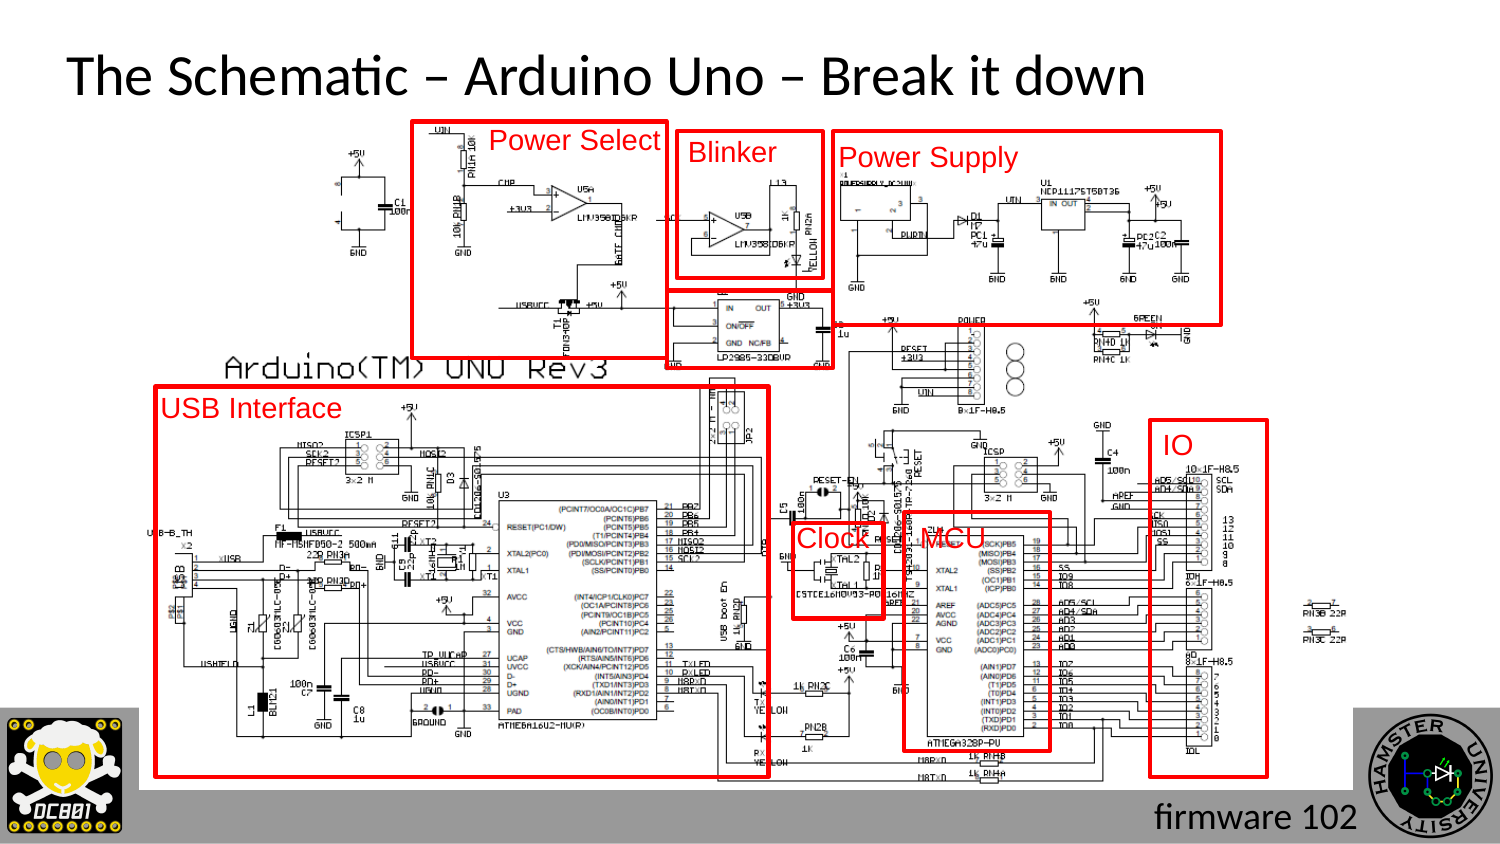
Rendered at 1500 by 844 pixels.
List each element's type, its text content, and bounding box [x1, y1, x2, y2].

text_box [0, 707, 134, 714]
picture [0, 712, 130, 839]
picture [1362, 707, 1500, 844]
text_box [132, 796, 1357, 844]
title The Schematic – Arduino Uno – Break it down [51, 21, 1449, 112]
picture [139, 110, 1353, 790]
text_box firmware 102 [1139, 797, 1357, 830]
